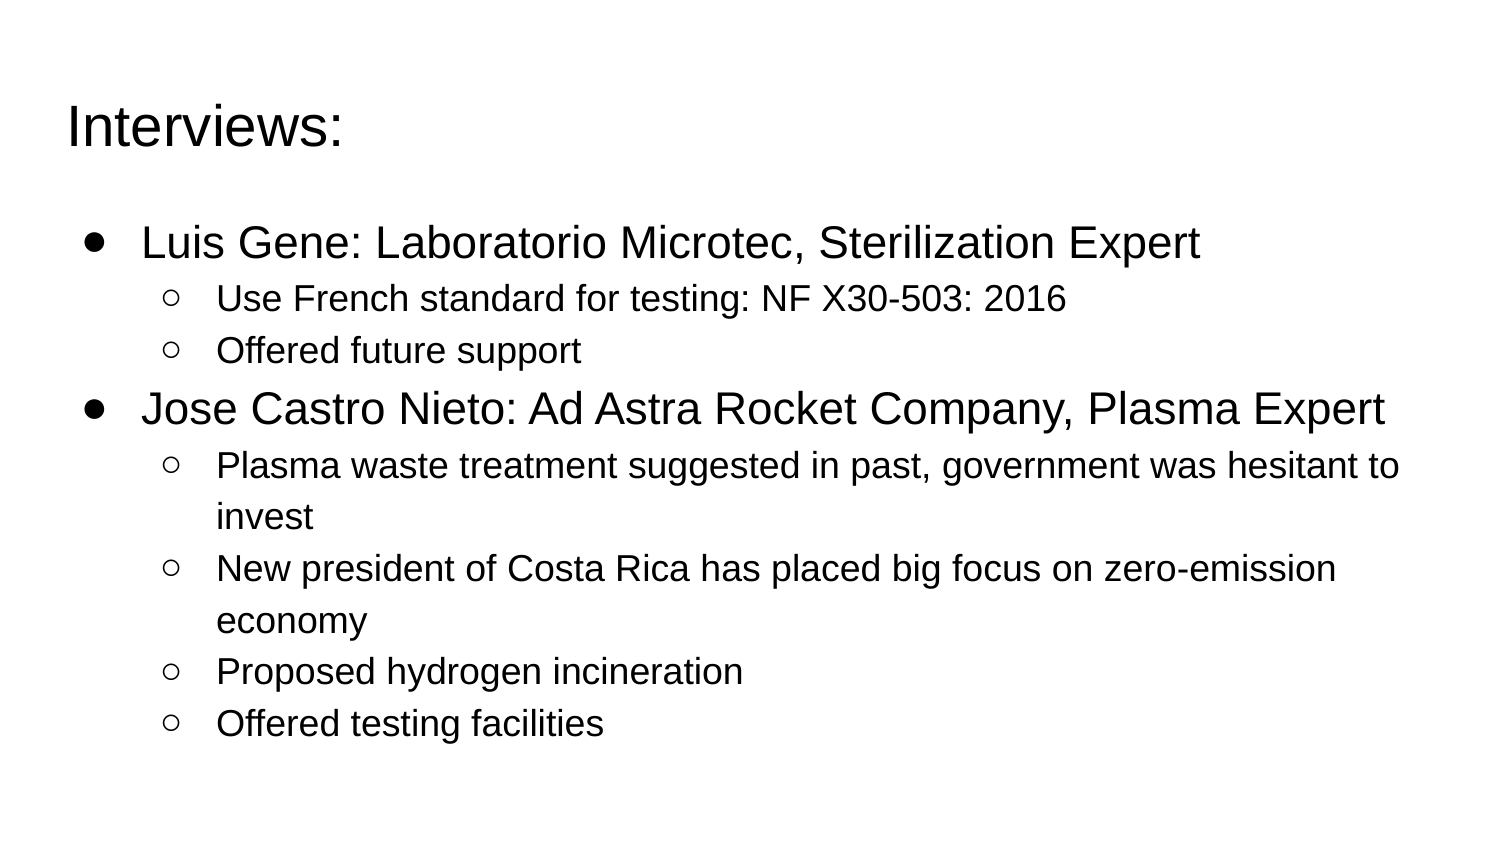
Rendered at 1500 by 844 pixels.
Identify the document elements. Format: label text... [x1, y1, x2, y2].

list Luis Gene: Laboratorio Microtec, Sterilization Expert Use French standard for testing: NF X30-503: 2016 Offered future support Jose Castro Nieto: Ad Astra Rocket Company, Plasma Expert Plasma waste treatment suggested in past, government was hesitant to invest New president of Costa Rica has placed big focus on zero-emission economy Proposed hydrogen incineration Offered testing facilities [51, 189, 1489, 750]
title Interviews: [51, 72, 1449, 167]
